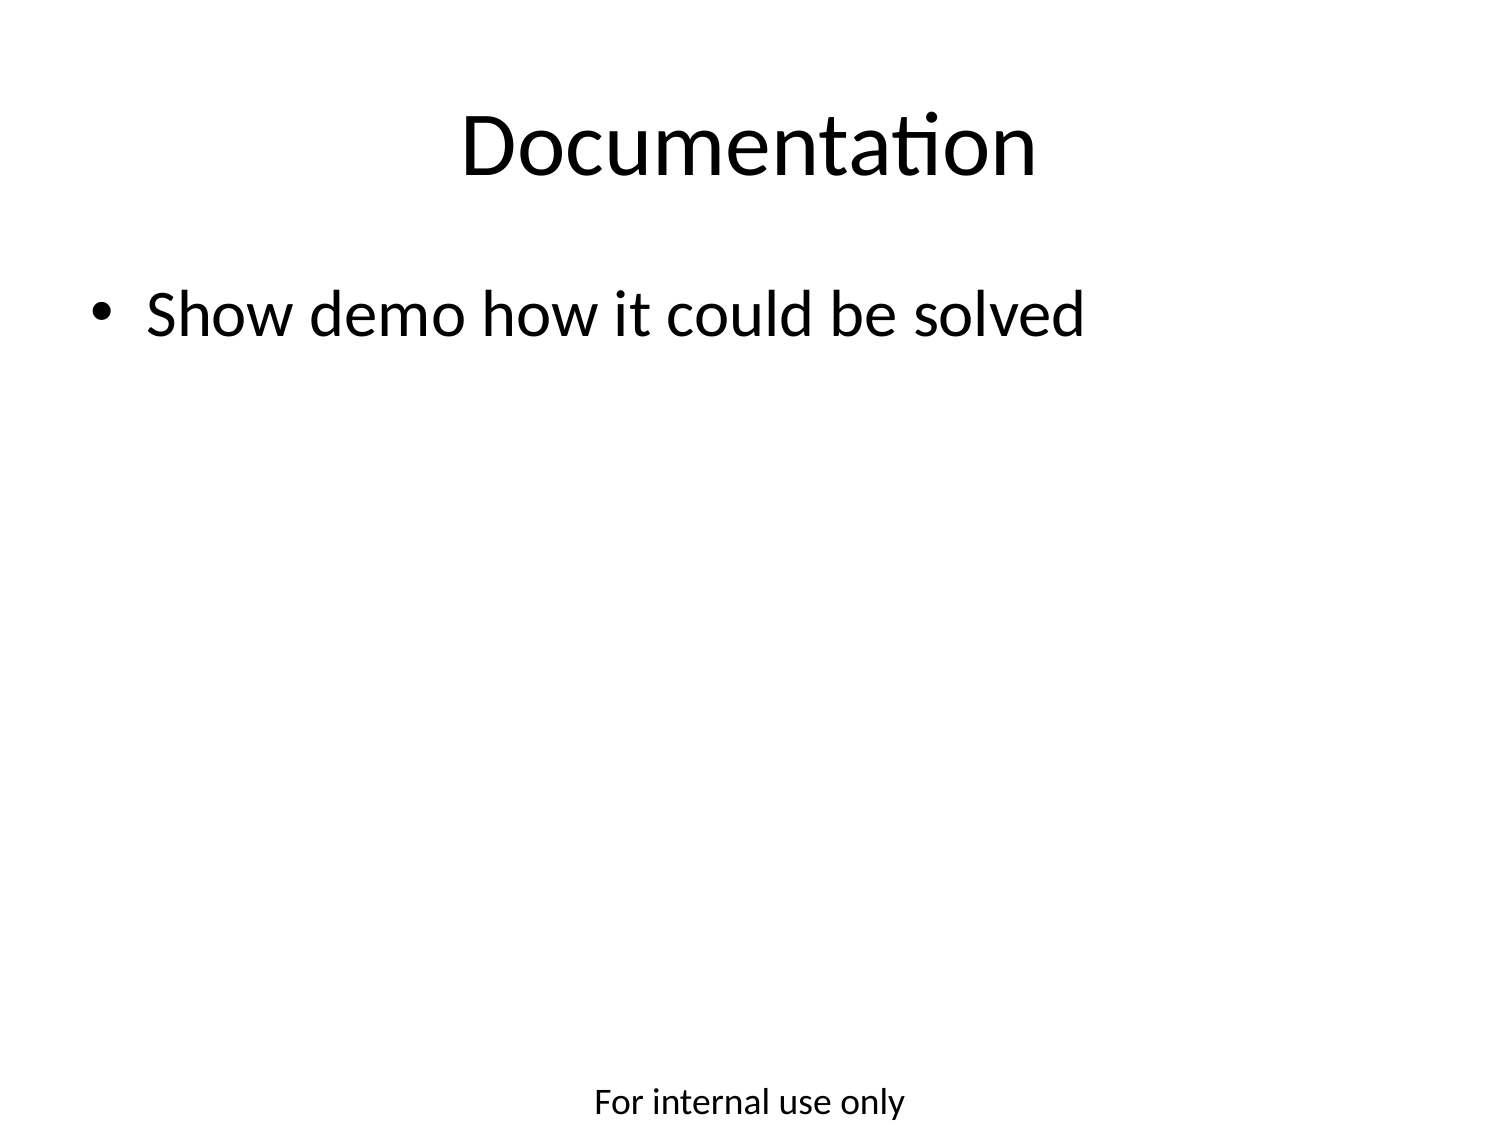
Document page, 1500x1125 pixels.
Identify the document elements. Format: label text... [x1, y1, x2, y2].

list Show demo how it could be solved [75, 262, 1425, 1005]
title Documentation [75, 45, 1425, 233]
